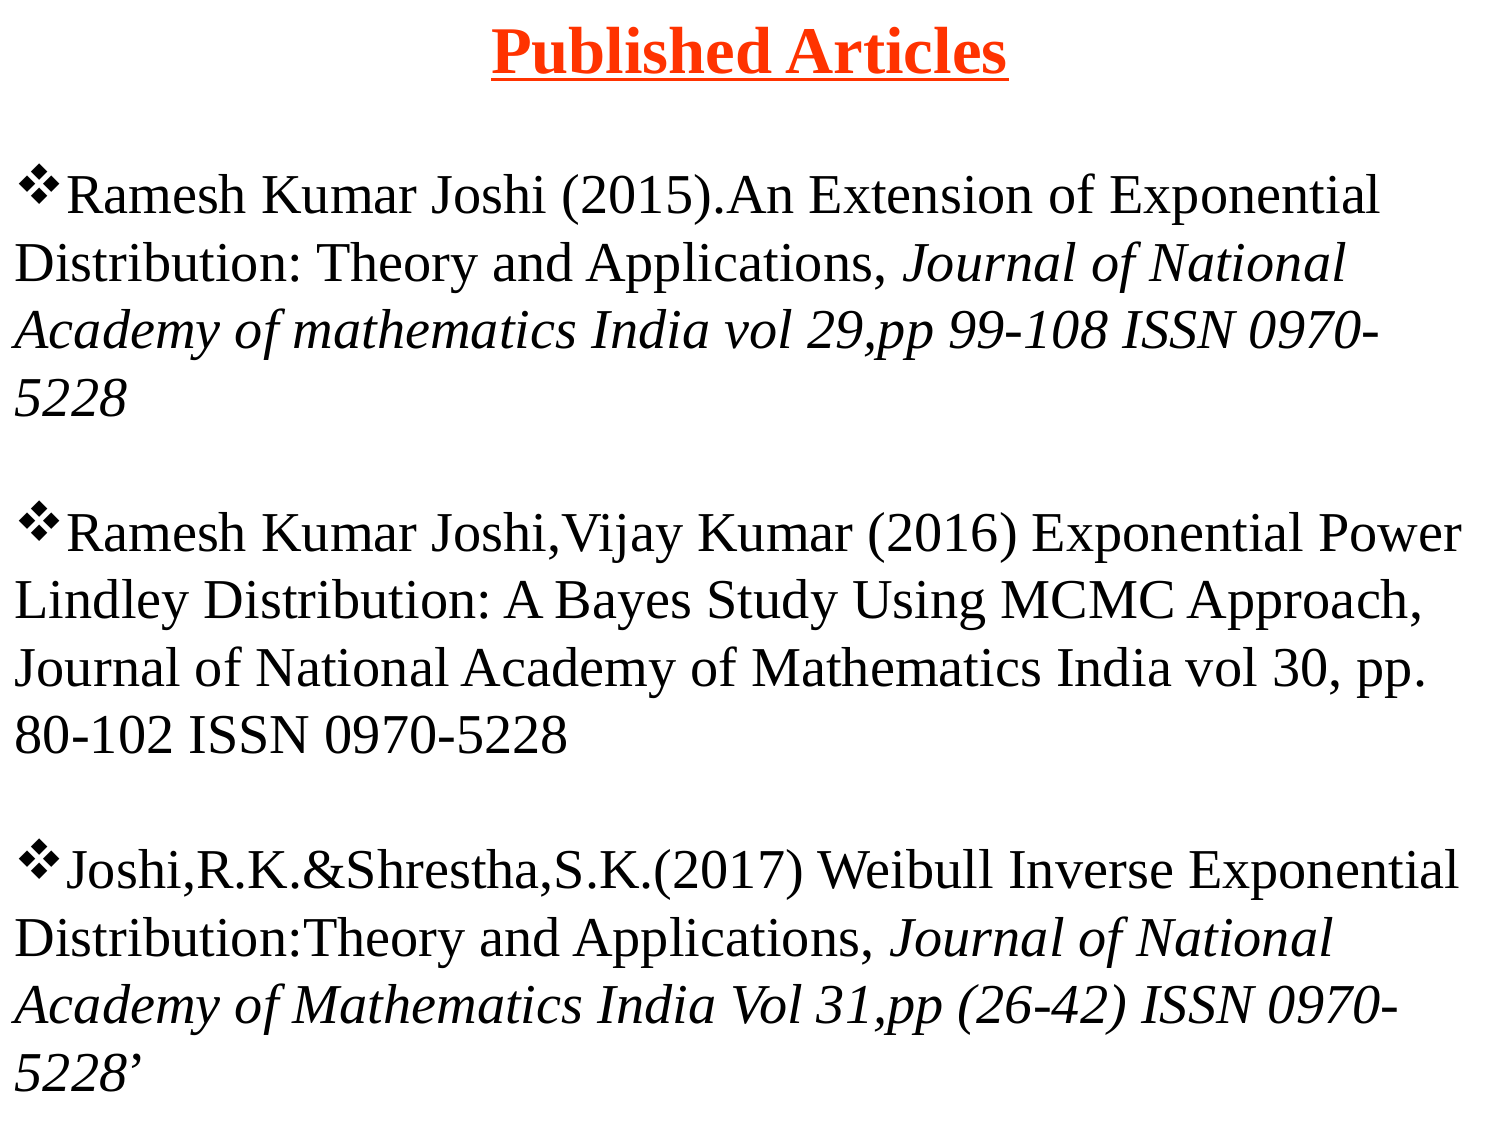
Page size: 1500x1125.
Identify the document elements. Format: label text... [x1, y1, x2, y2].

text_box Published Articles Ramesh Kumar Joshi (2015).An Extension of Exponential Distribution: Theory and Applications, Journal of National Academy of mathematics India vol 29,pp 99-108 ISSN 0970-5228 Ramesh Kumar Joshi,Vijay Kumar (2016) Exponential Power Lindley Distribution: A Bayes Study Using MCMC Approach, Journal of National Academy of Mathematics India vol 30, pp. 80-102 ISSN 0970-5228 Joshi,R.K.&Shrestha,S.K.(2017) Weibull Inverse Exponential Distribution:Theory and Applications, Journal of National Academy of Mathematics India Vol 31,pp (26-42) ISSN 0970-5228’ [0, 0, 1500, 1110]
